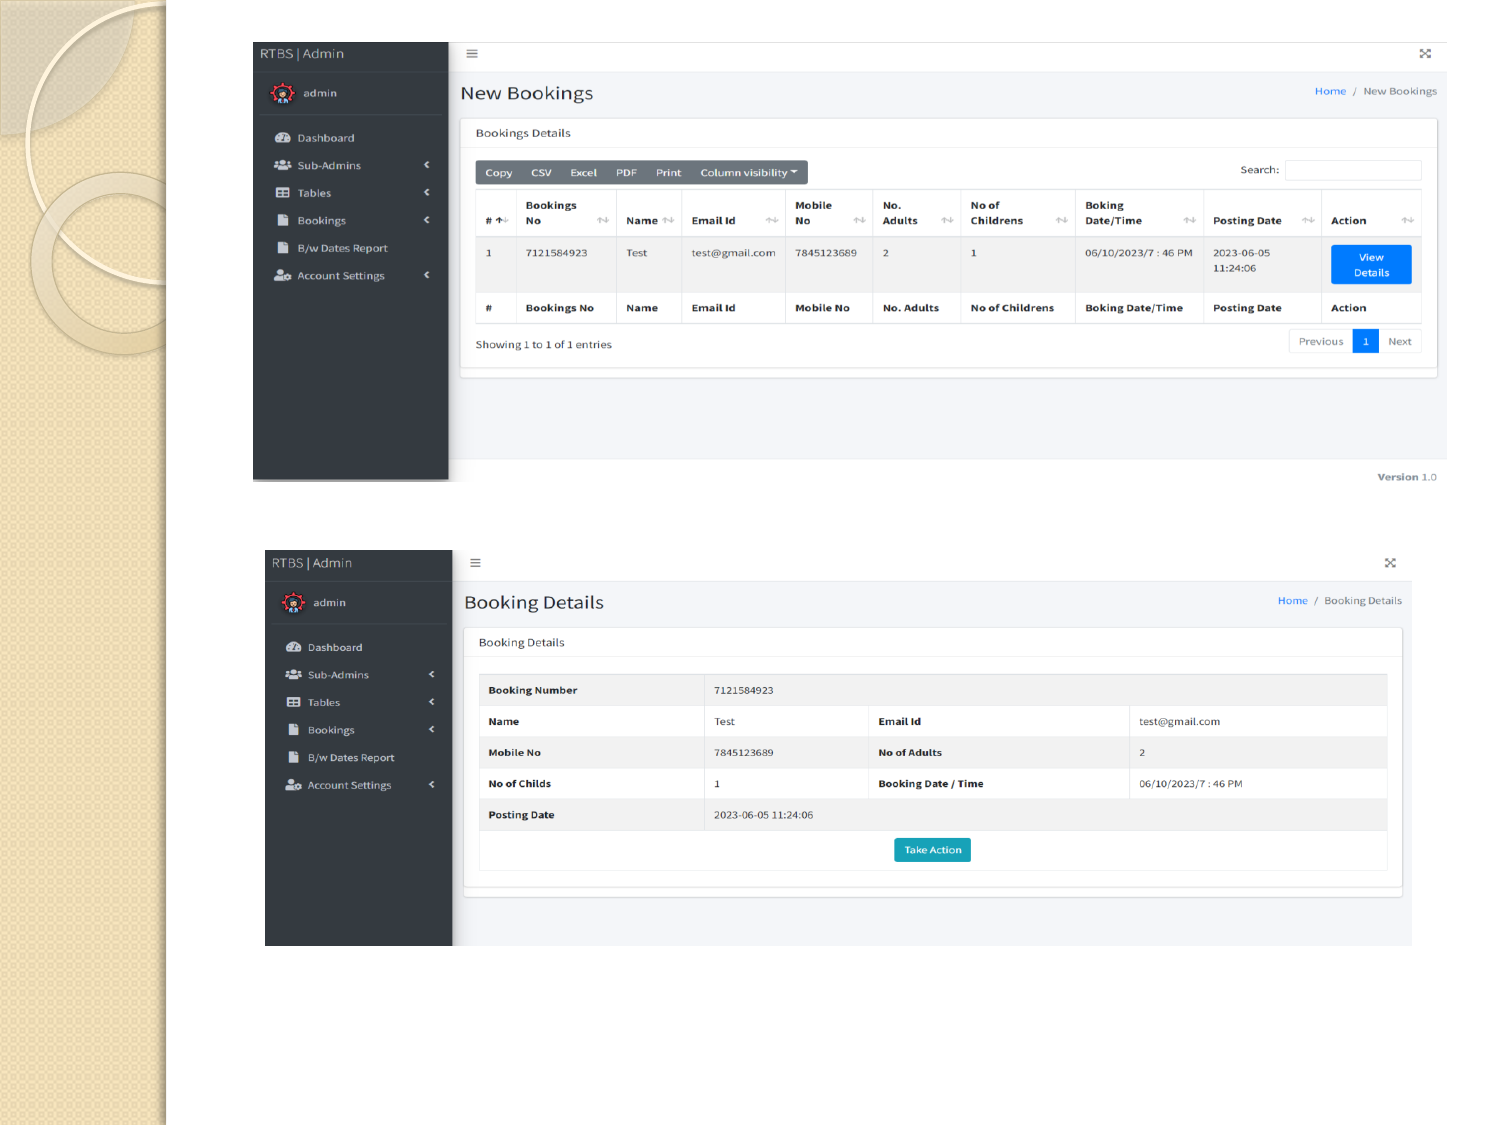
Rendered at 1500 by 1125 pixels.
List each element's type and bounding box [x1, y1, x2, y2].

picture [253, 42, 1448, 482]
picture [265, 550, 1412, 946]
